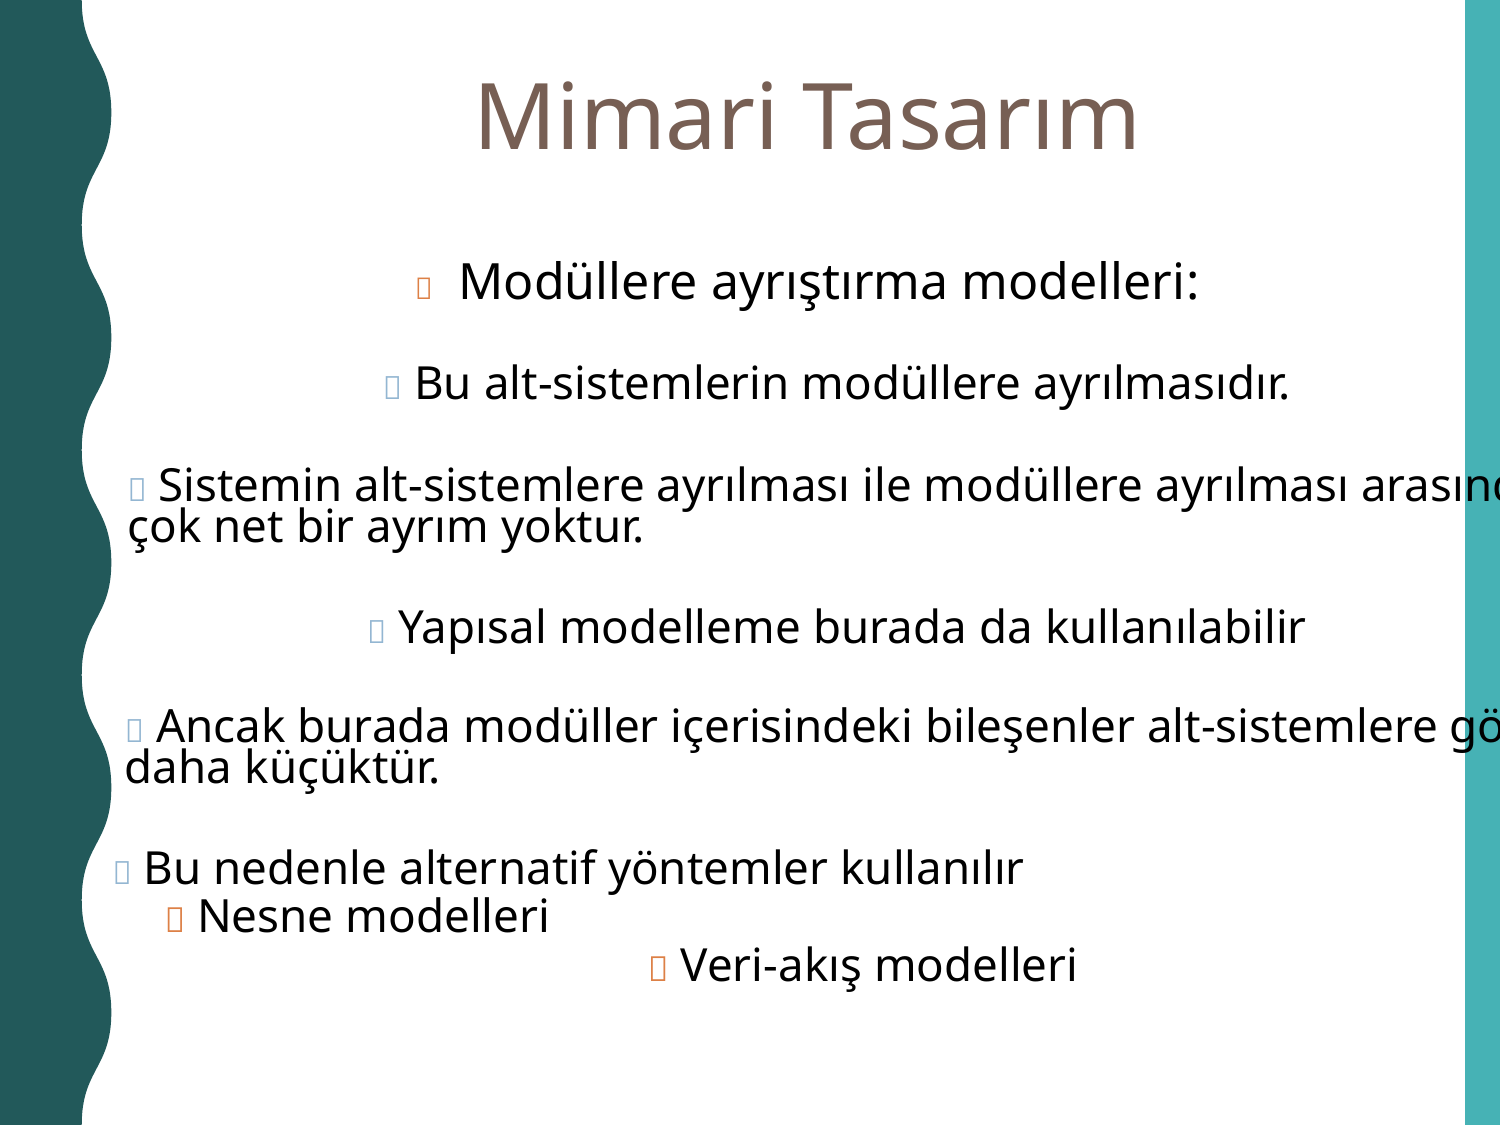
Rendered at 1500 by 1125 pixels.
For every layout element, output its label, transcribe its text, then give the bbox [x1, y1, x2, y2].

text_box  Yapısal modelleme burada da kullanılabilir [367, 599, 1308, 706]
text_box  Sistemin alt-sistemlere ayrılması ile modüllere ayrılması arasında çok net bir ayrım yoktur. [127, 468, 1500, 593]
text_box  Ancak burada modüller içerisindeki bileşenler alt-sistemlere göre daha küçüktür. [124, 710, 1500, 835]
text_box Mimari Tasarım [473, 62, 1142, 252]
text_box  Bu nedenle alternatif yöntemler kullanılır  Nesne modelleri [112, 845, 1026, 990]
text_box  Bu alt-sistemlerin modüllere ayrılmasıdır. [382, 356, 1292, 462]
text_box  Veri-akış modelleri [647, 941, 1079, 1040]
text_box  Modüllere ayrıştırma modelleri: [414, 252, 1200, 356]
